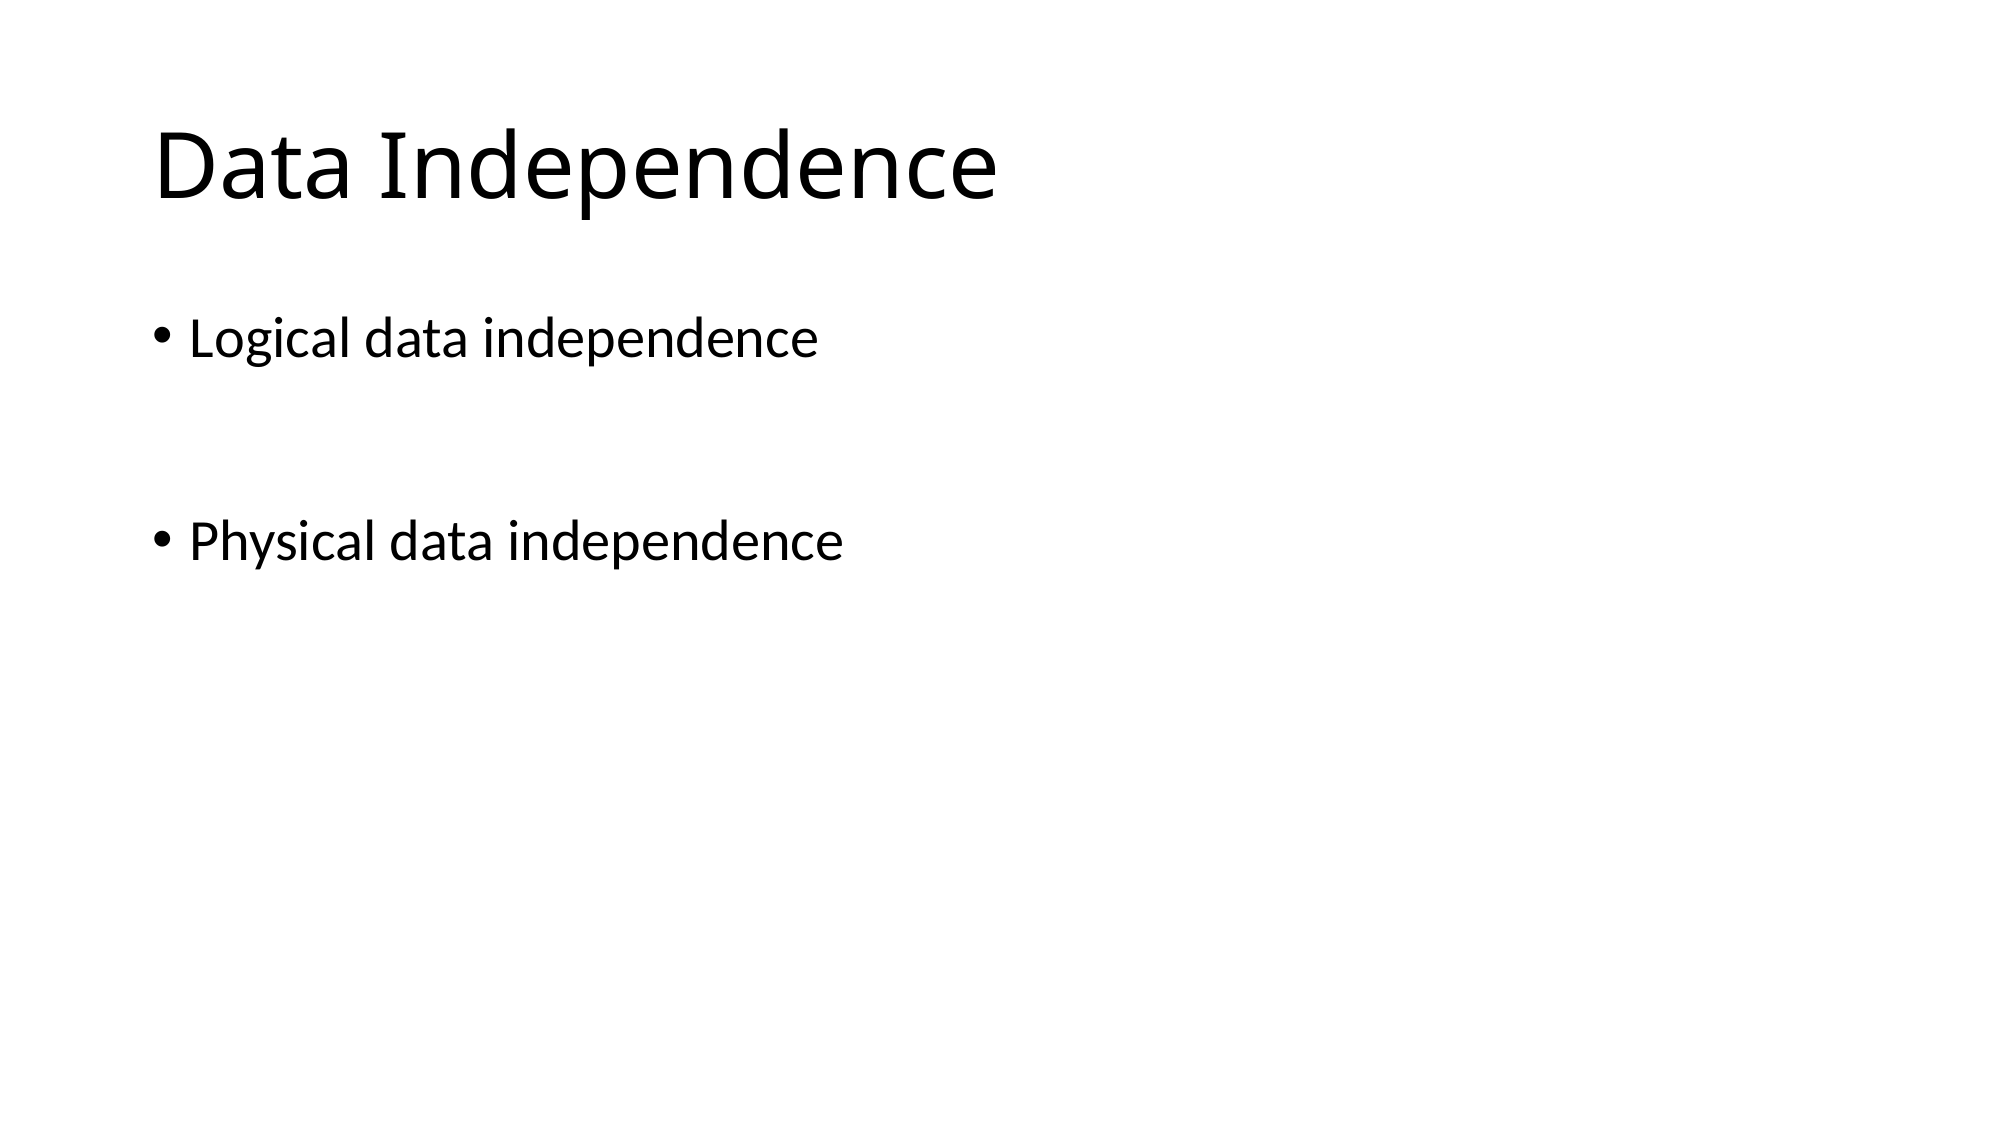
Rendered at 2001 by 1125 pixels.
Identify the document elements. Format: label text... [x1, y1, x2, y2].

text_box Logical data independence Physical data independence [137, 299, 1863, 1014]
text_box Data Independence [137, 59, 1863, 278]
